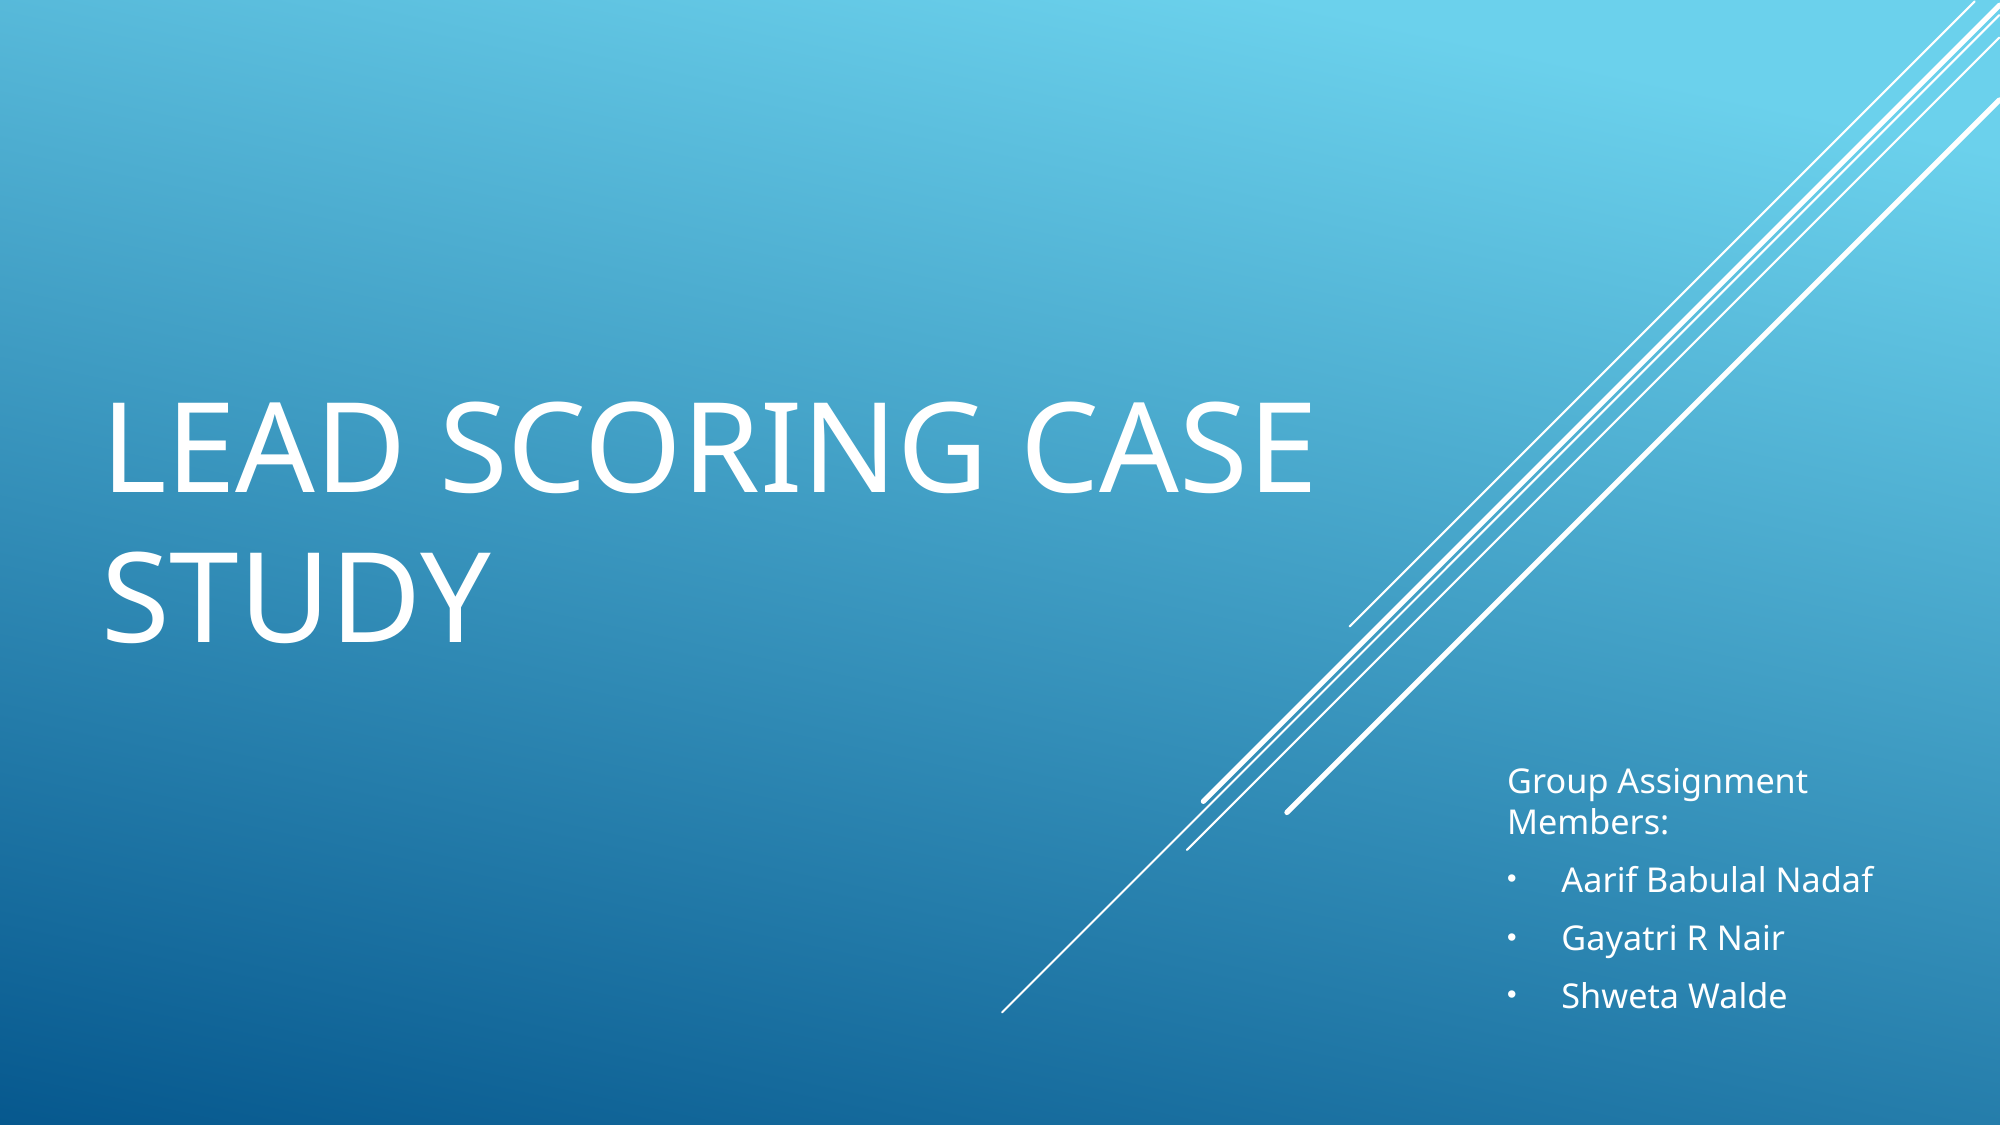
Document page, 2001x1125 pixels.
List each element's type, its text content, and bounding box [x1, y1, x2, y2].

subtitle Group Assignment Members: Aarif Babulal Nadaf Gayatri R Nair Shweta Walde [913, 751, 1967, 1024]
title Lead Scoring Case Study [86, 129, 1632, 676]
